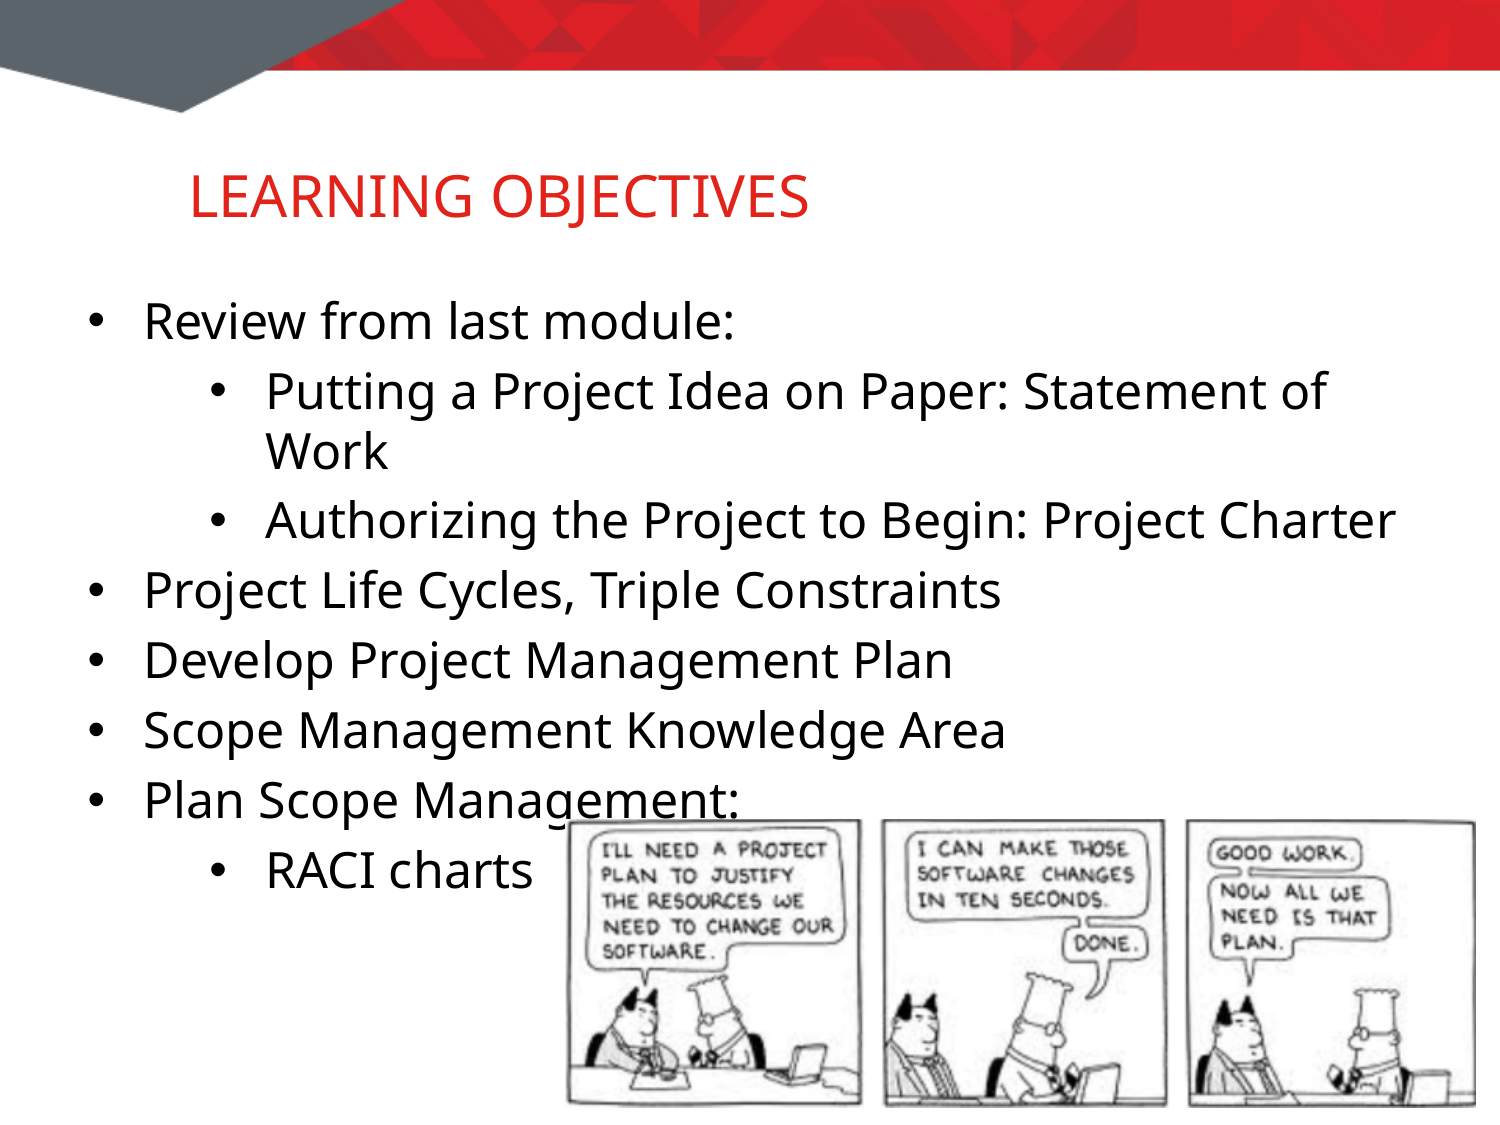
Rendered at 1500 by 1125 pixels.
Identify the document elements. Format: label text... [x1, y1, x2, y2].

list Review from last module: Putting a Project Idea on Paper: Statement of Work Authorizing the Project to Begin: Project Charter Project Life Cycles, Triple Constraints Develop Project Management Plan Scope Management Knowledge Area Plan Scope Management: RACI charts [72, 281, 1440, 1074]
title Learning Objectives [188, 121, 1235, 230]
picture [0, 0, 1500, 114]
picture [0, 819, 1500, 1125]
